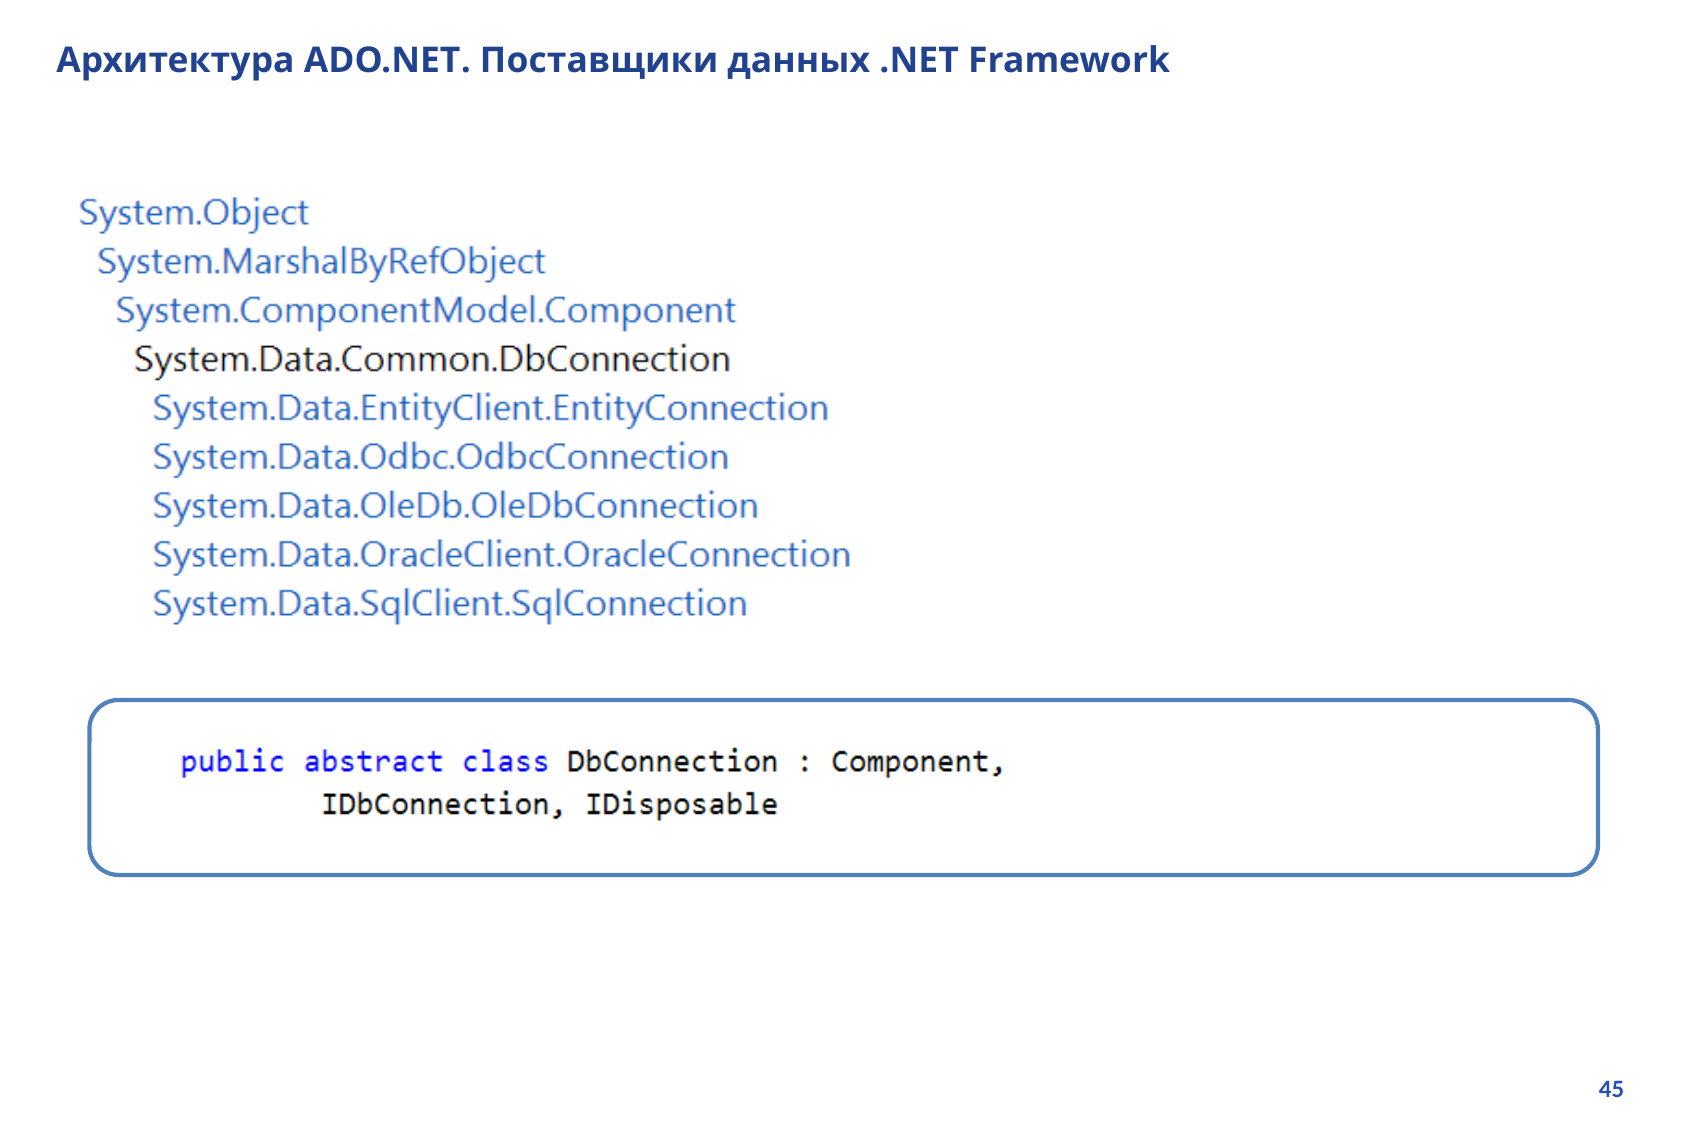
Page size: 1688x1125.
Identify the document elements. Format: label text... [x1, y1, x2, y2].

title Архитектура ADO.NET. Поставщики данных .NET Framework [41, 29, 1653, 90]
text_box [89, 699, 1599, 876]
picture [50, 176, 883, 652]
